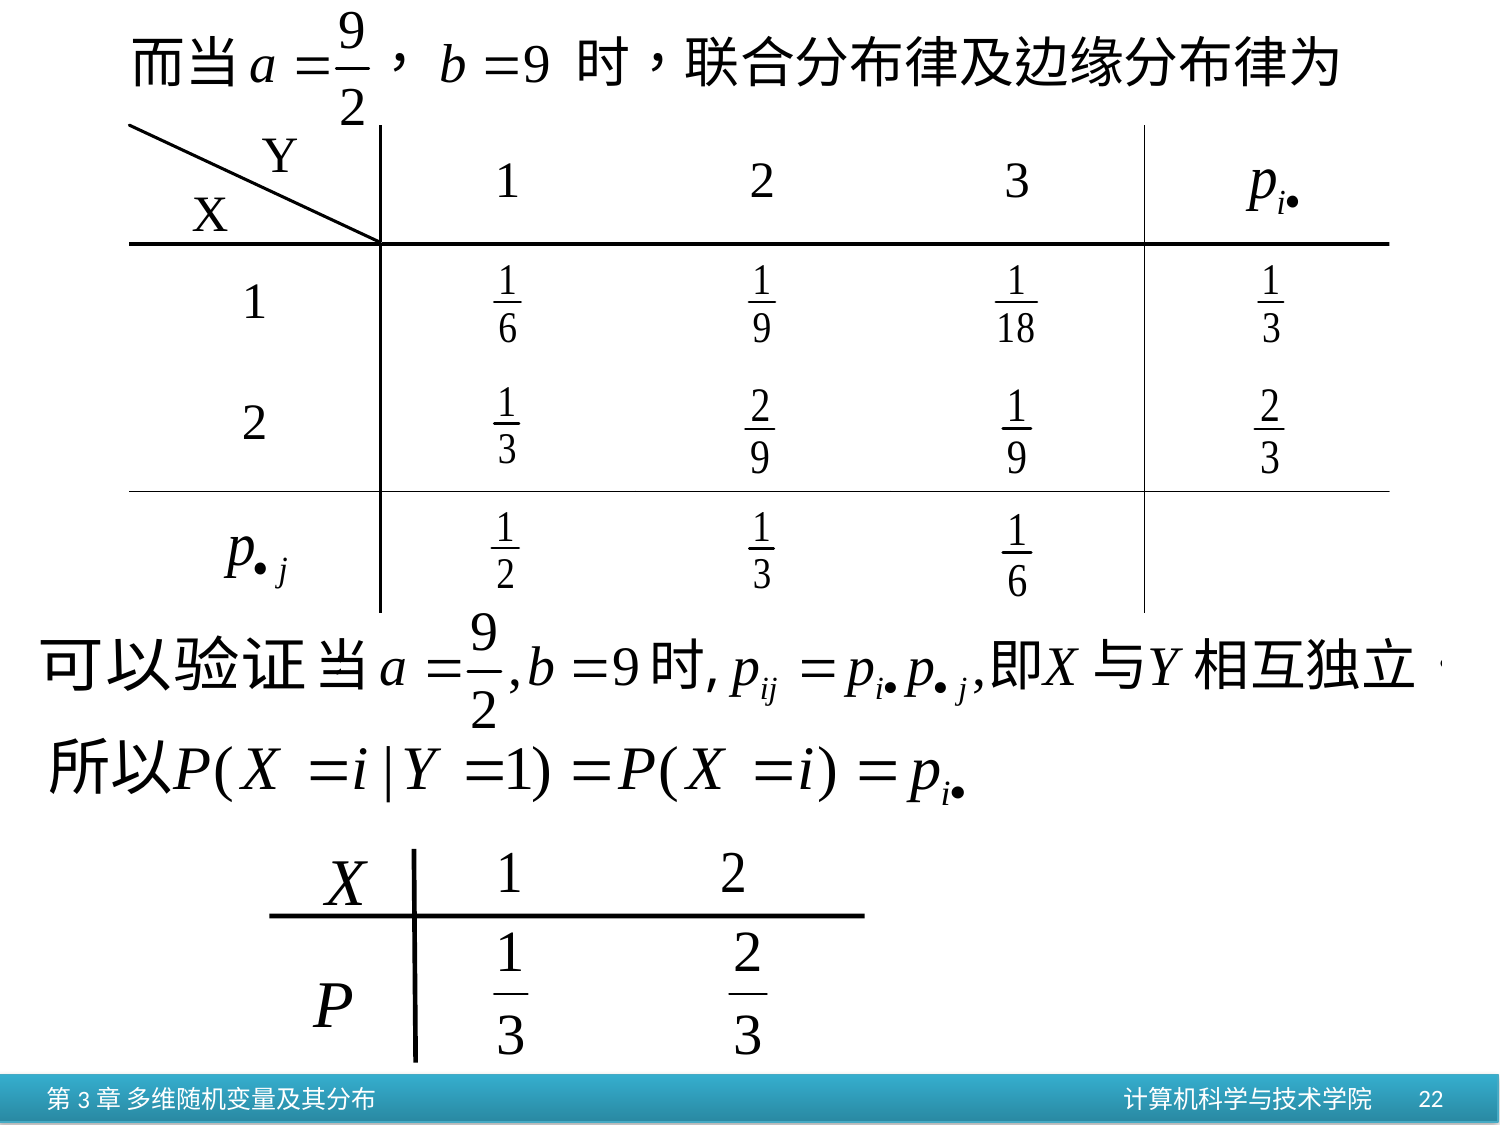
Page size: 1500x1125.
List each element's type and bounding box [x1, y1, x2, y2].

text_box [310, 596, 1442, 742]
text_box [112, 91, 1390, 625]
text_box [268, 822, 865, 1065]
text_box [41, 727, 982, 821]
text_box [123, 0, 1351, 138]
text_box [29, 626, 305, 712]
